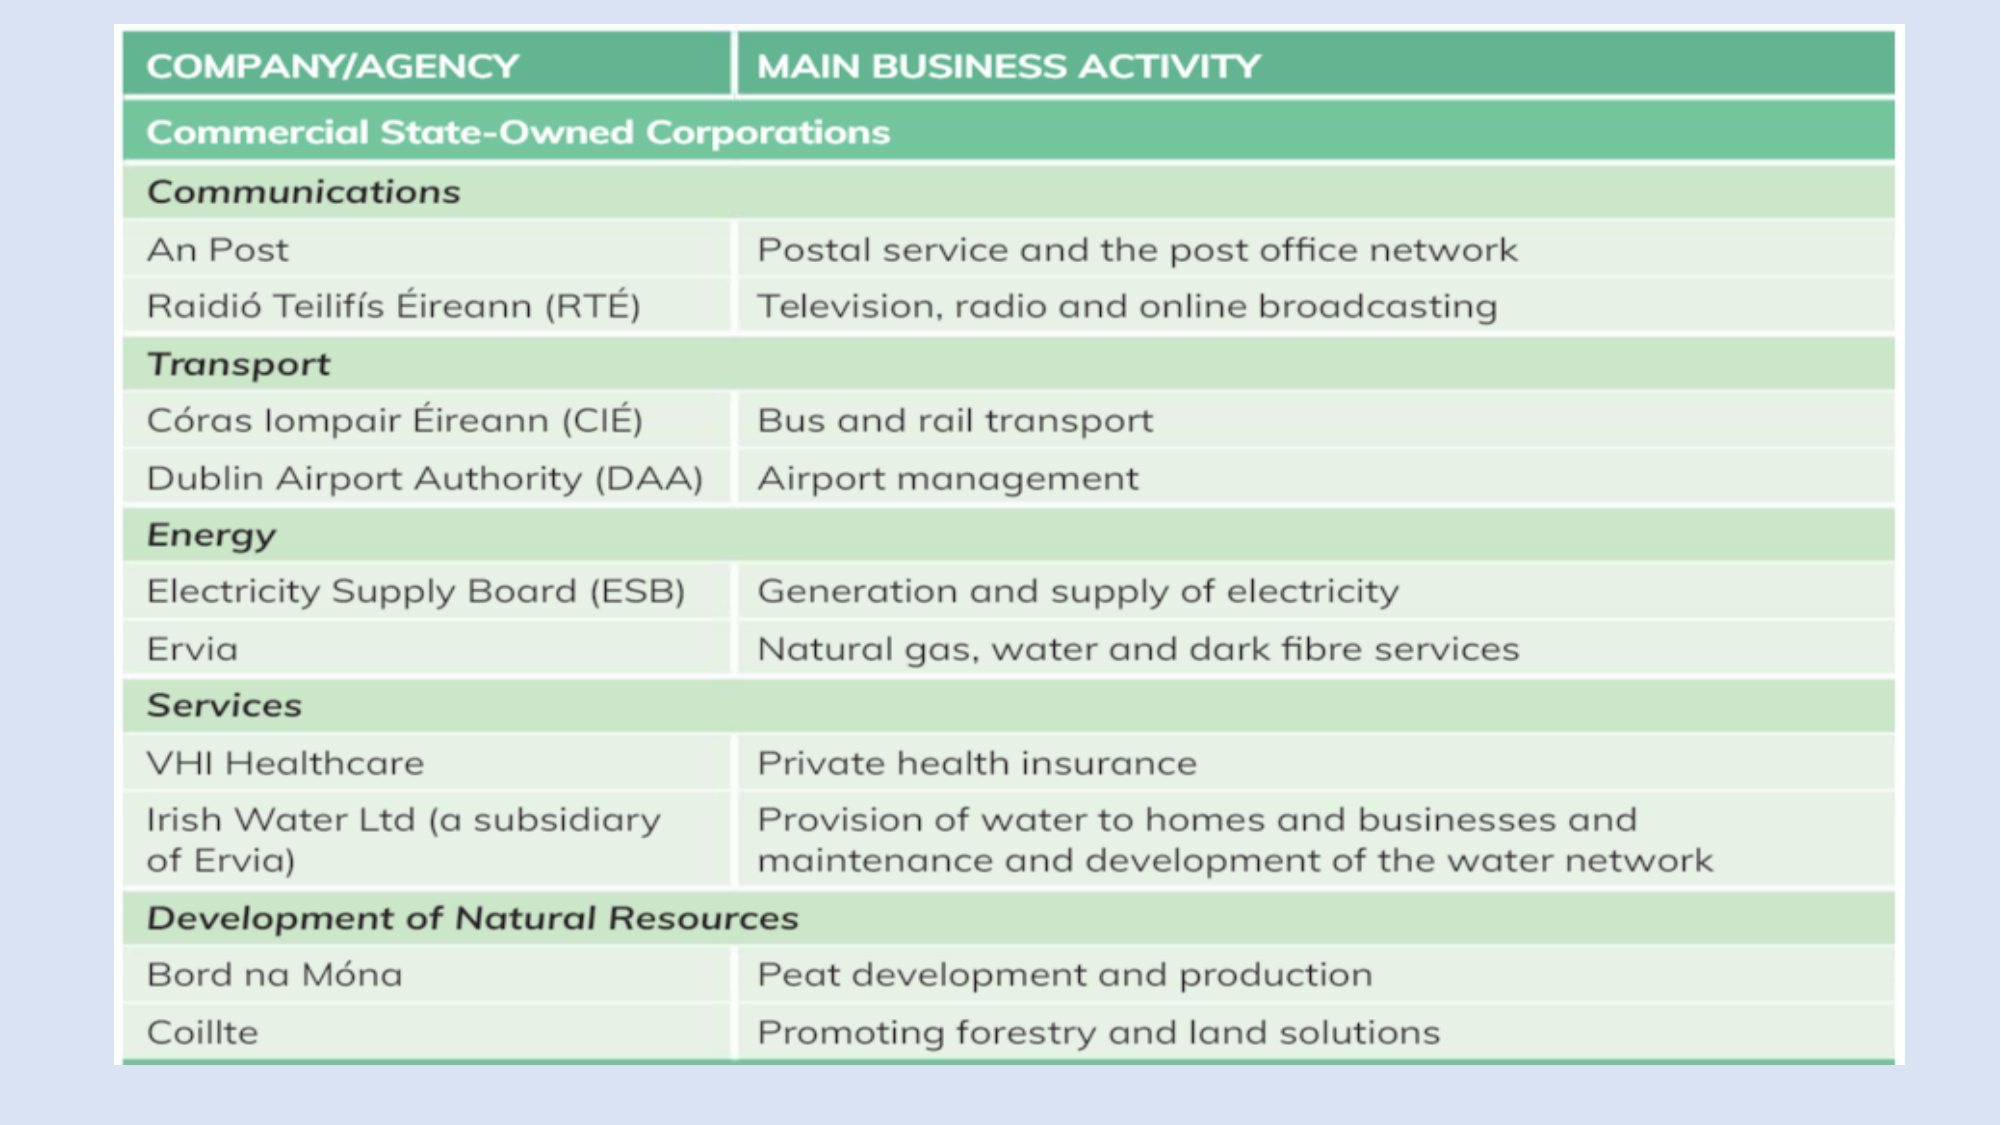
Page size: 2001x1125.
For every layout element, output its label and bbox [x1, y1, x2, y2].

list [114, 24, 1905, 1065]
